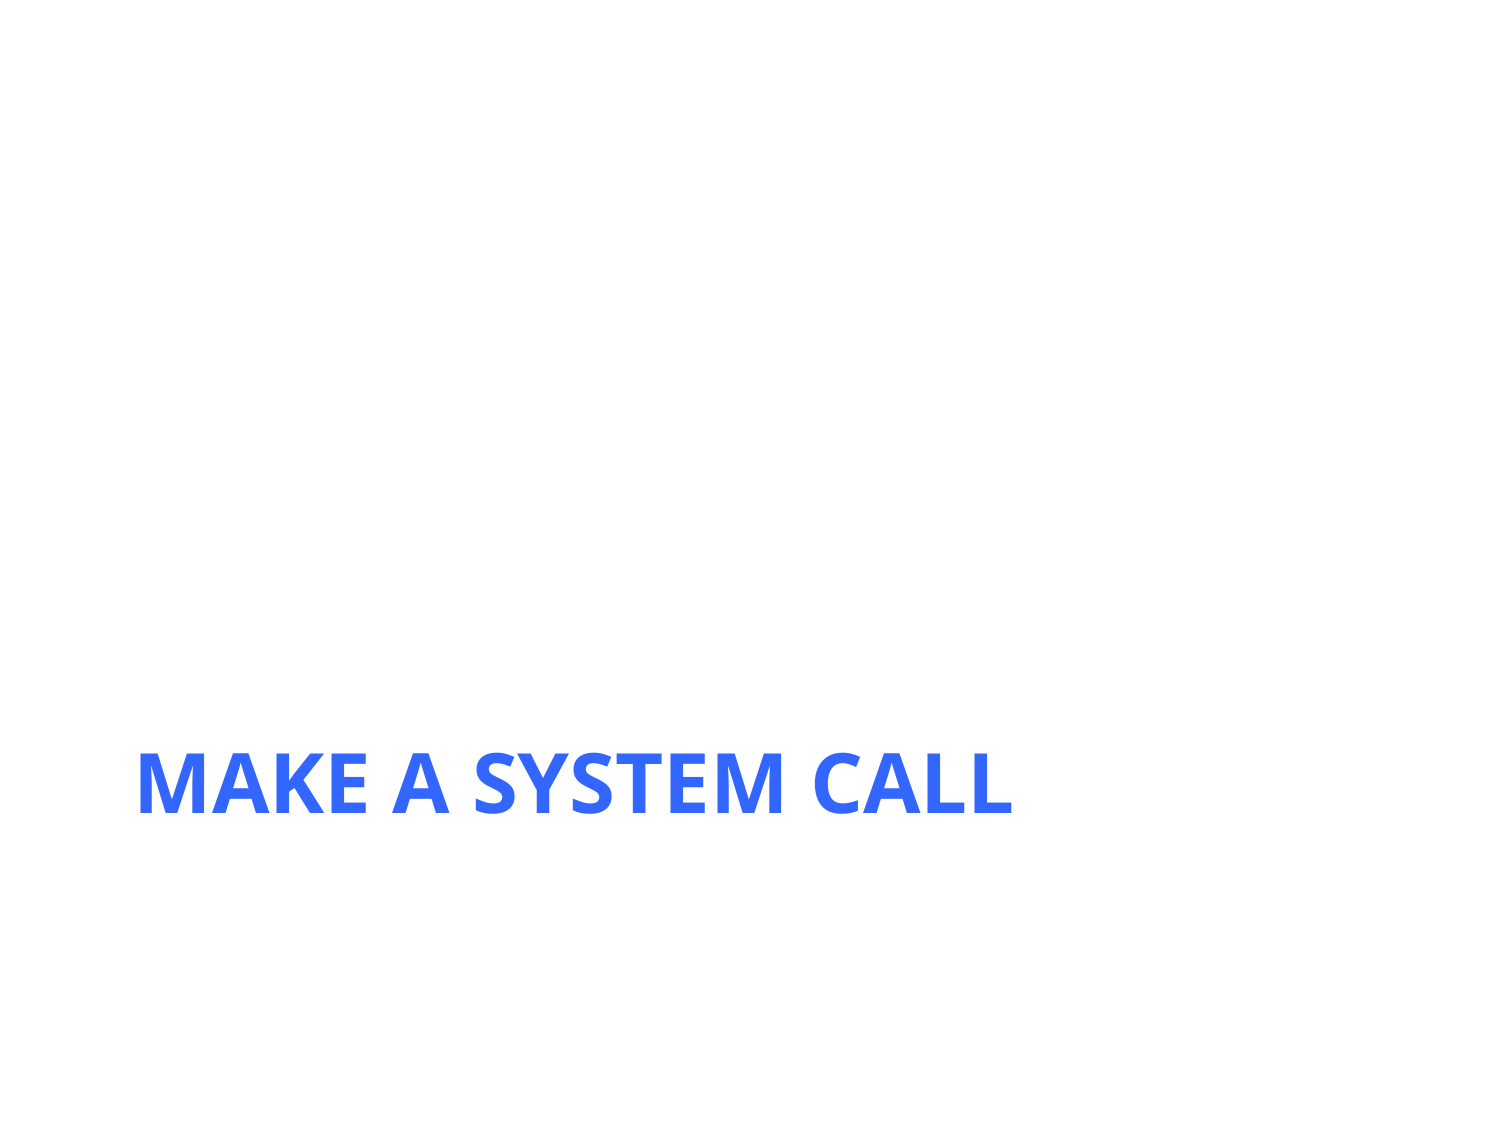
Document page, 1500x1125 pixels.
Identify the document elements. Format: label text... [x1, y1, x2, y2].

title Make a System calL [118, 722, 1394, 947]
